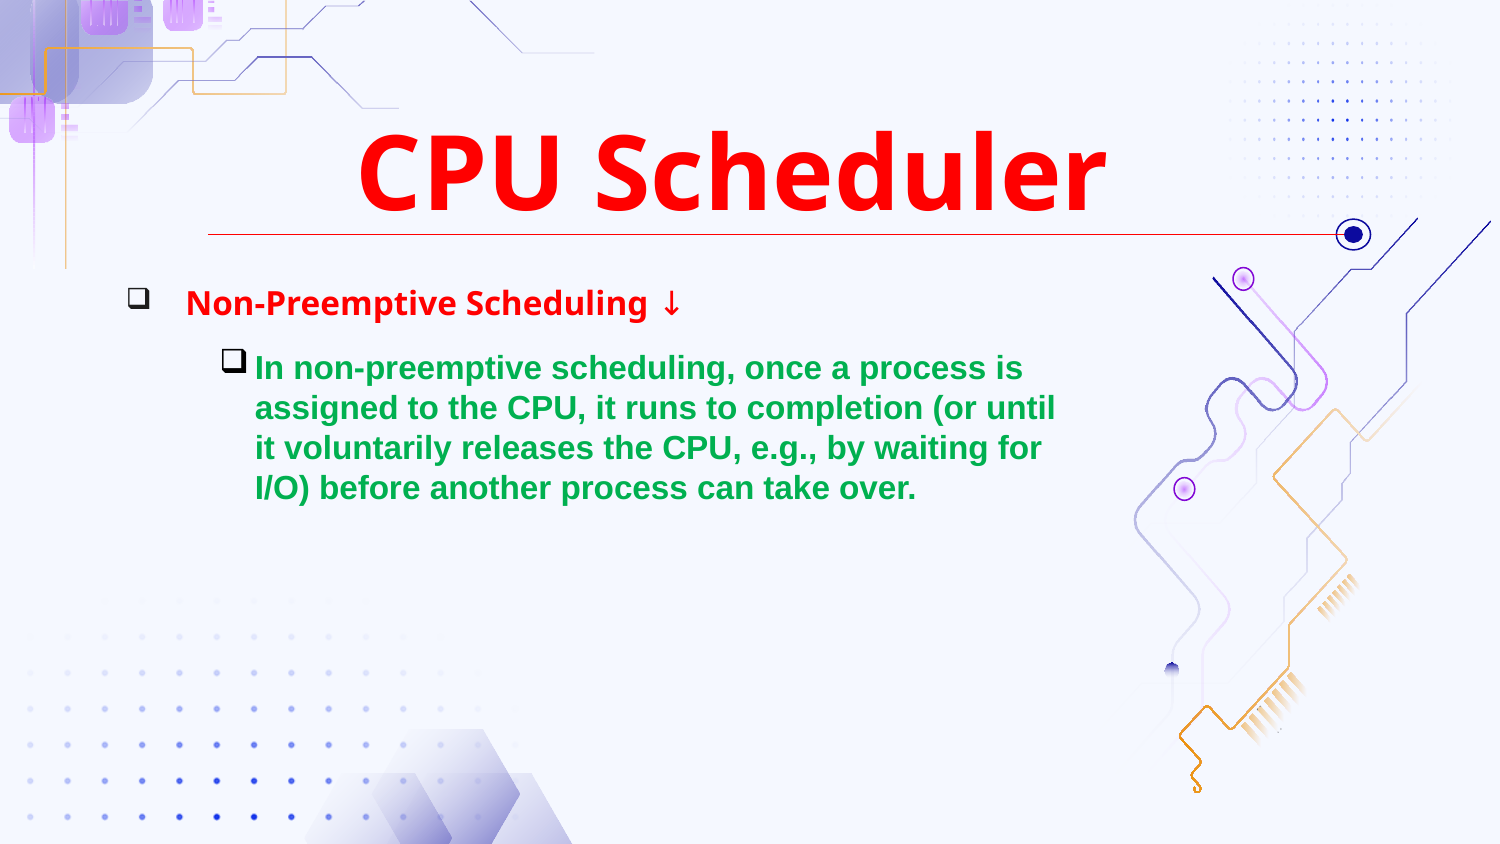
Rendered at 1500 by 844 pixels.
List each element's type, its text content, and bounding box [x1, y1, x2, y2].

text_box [1091, 0, 1493, 794]
title CPU Scheduler [190, 99, 1086, 238]
subtitle Non-Preemptive Scheduling ↓ [87, 267, 751, 328]
text_box In non-preemptive scheduling, once a process is assigned to the CPU, it runs to completion (or until it voluntarily releases the CPU, e.g., by waiting for I/O) before another process can take over. [204, 338, 1086, 514]
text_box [207, 218, 1371, 251]
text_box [0, 549, 583, 844]
